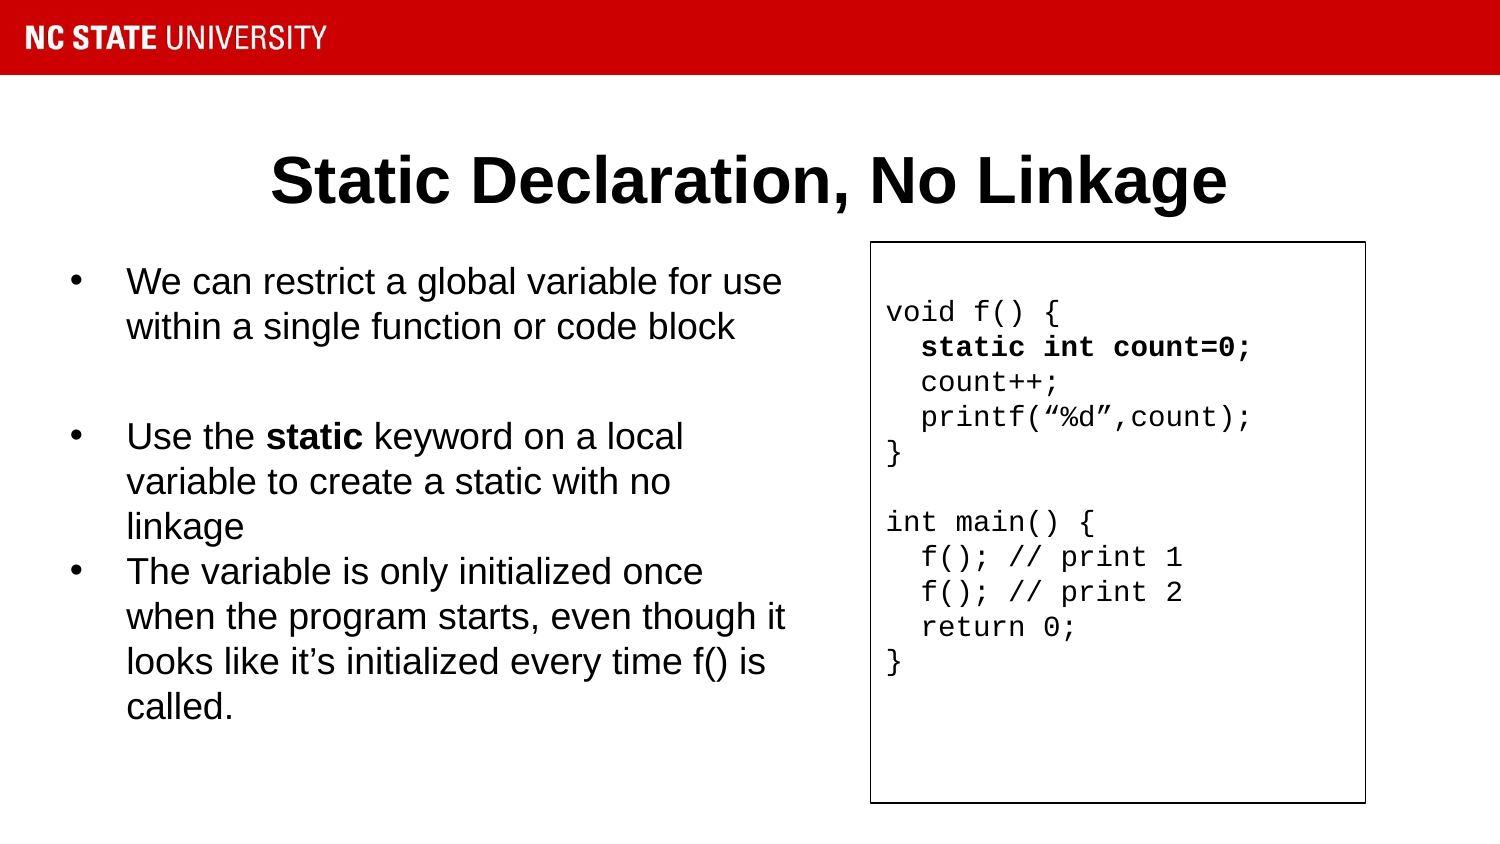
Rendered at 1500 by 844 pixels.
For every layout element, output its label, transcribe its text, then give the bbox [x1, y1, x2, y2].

list We can restrict a global variable for use within a single function or code block Use the static keyword on a local variable to create a static with no linkage The variable is only initialized once when the program starts, even though it looks like it’s initialized every time f() is called. [36, 242, 808, 624]
text_box void f() { static int count=0; count++; printf(“%d”,count); } int main() { f(); // print 1 f(); // print 2 return 0; } [870, 242, 1366, 803]
picture [0, 0, 1500, 75]
title Static Declaration, No Linkage [75, 110, 1425, 243]
